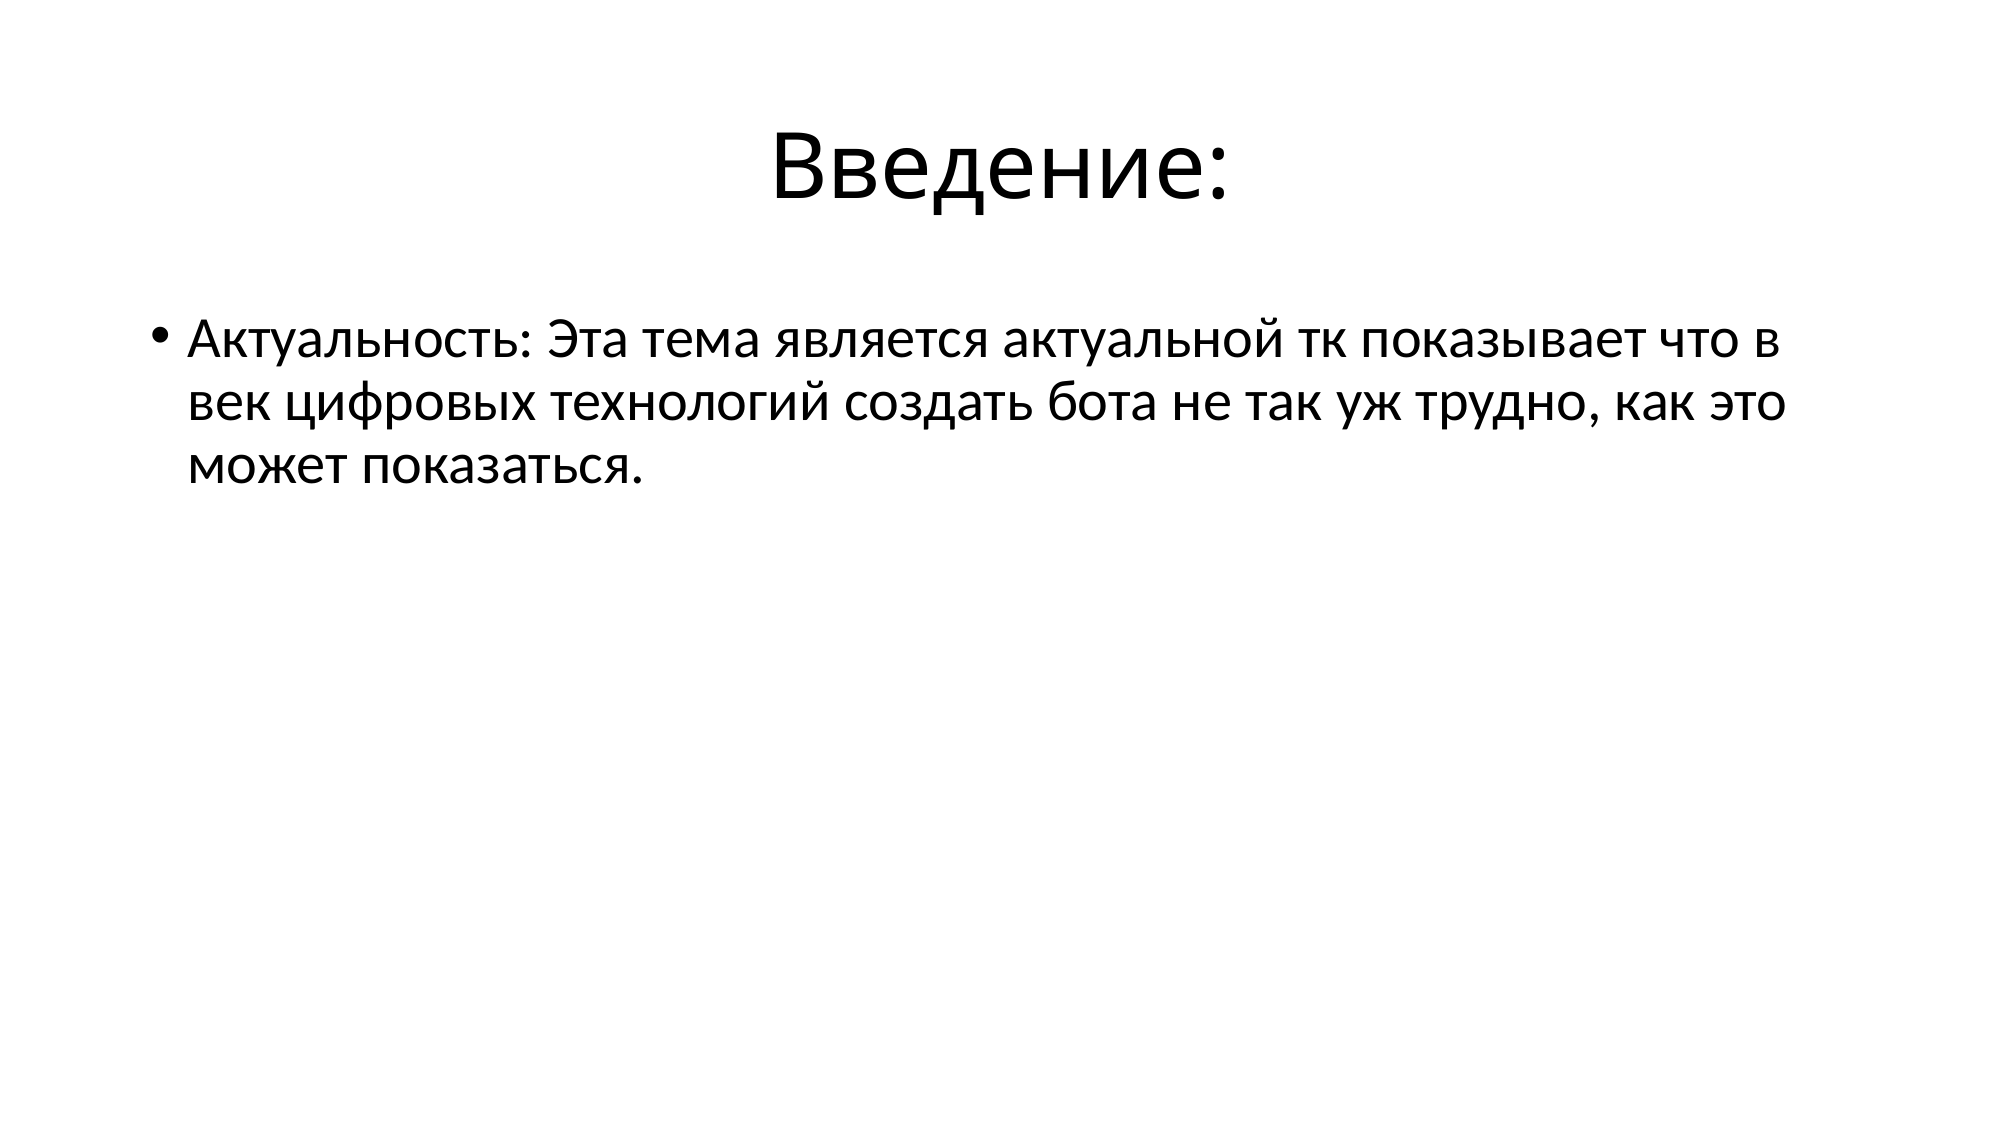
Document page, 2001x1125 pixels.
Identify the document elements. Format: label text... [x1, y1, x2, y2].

list Актуальность: Эта тема является актуальной тк показывает что в век цифровых технологий создать бота не так уж трудно, как это может показаться. [135, 299, 1861, 1014]
title Введение: [137, 59, 1863, 278]
